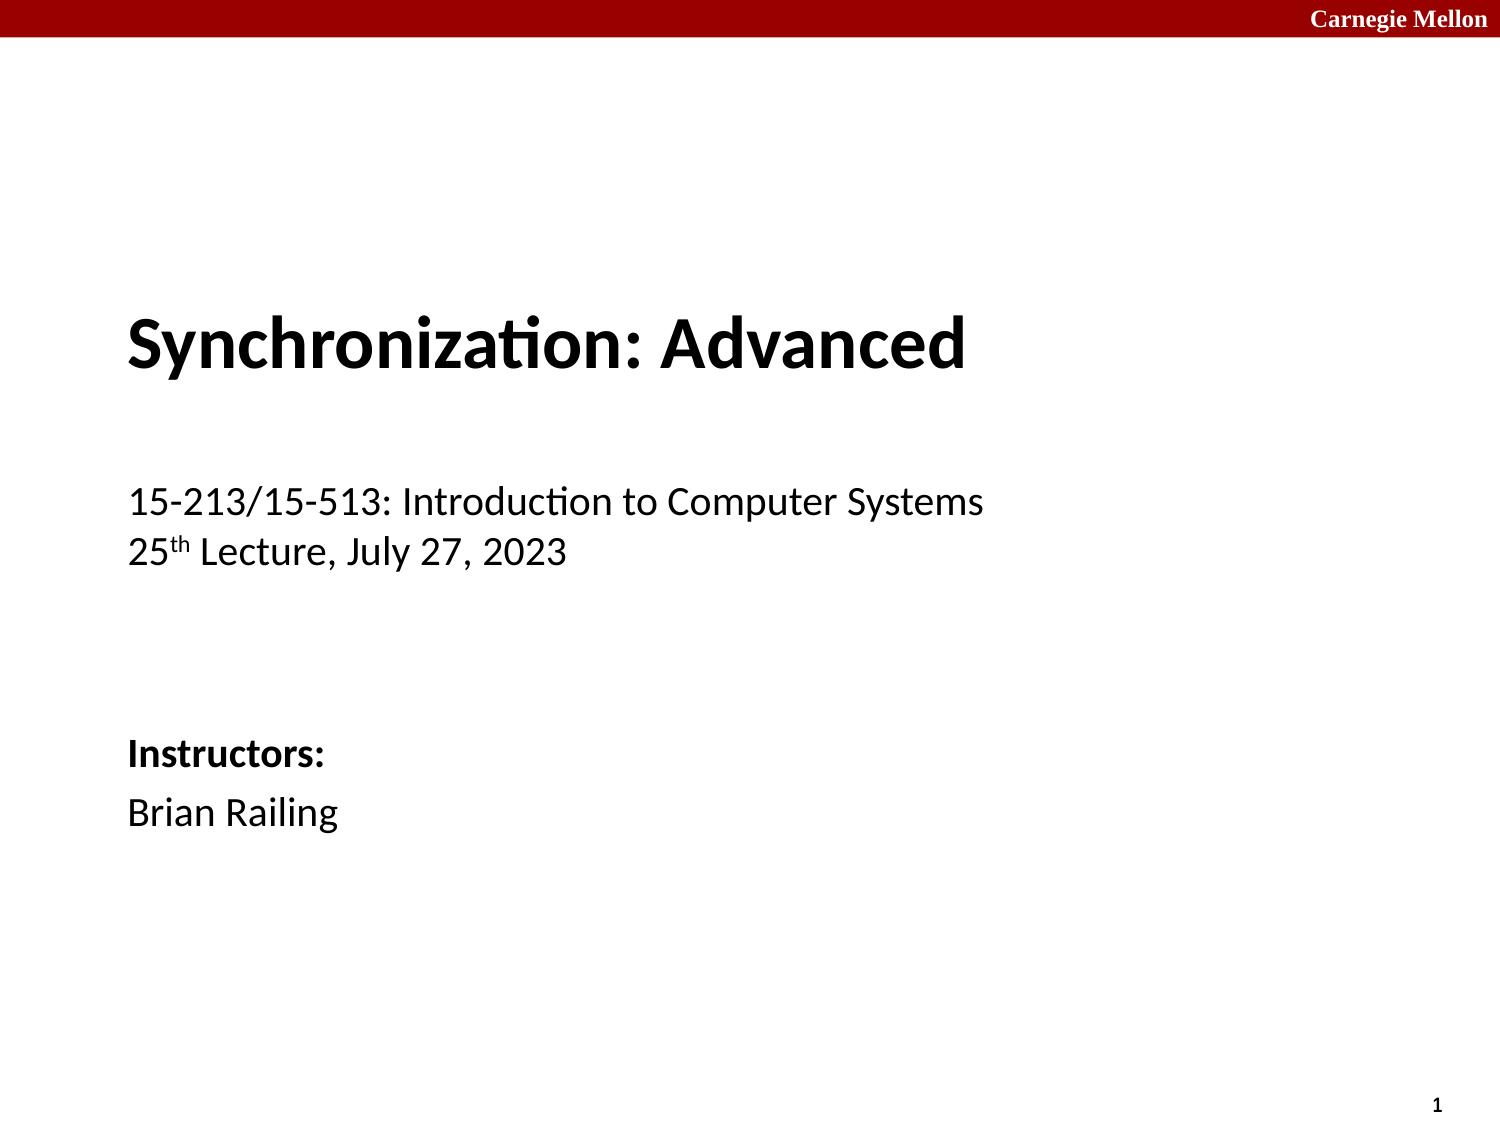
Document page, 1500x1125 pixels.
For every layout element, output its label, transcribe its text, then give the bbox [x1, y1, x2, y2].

text_box Instructors: Brian Railing [112, 718, 869, 843]
title Synchronization: Advanced 15-213/15-513: Introduction to Computer Systems 25th Lecture, July 27, 2023 [112, 279, 1388, 588]
